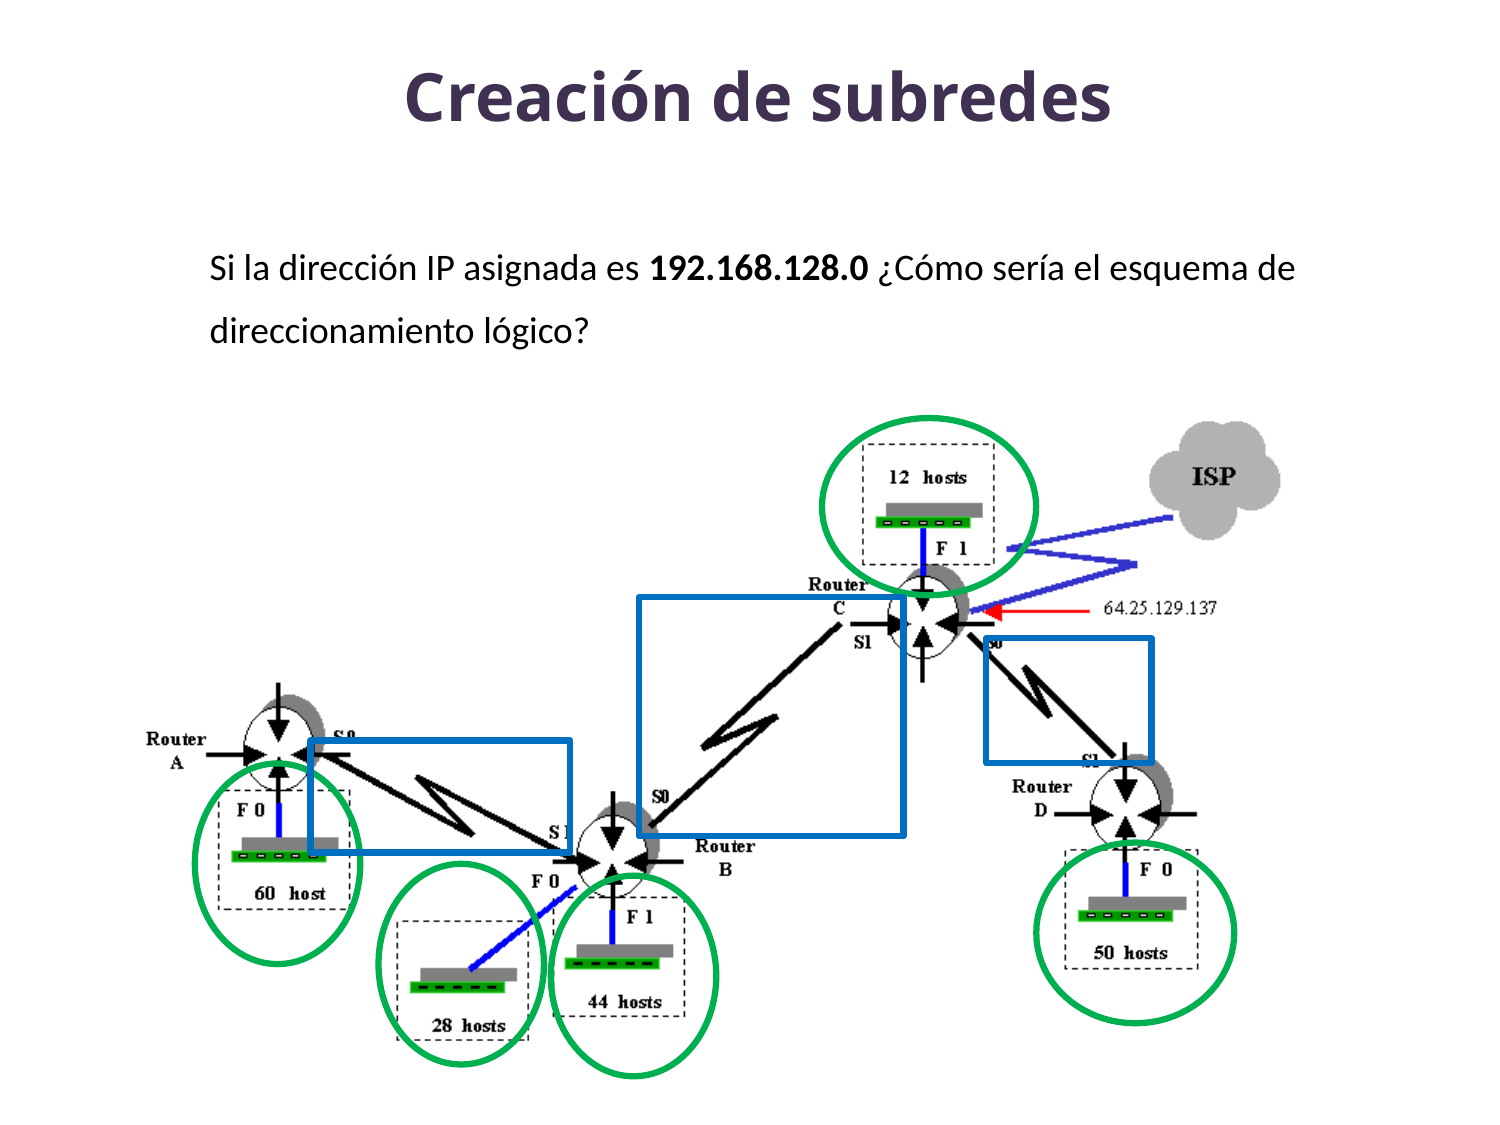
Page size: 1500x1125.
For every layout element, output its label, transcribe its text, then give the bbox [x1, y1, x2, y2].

text_box [821, 418, 1037, 596]
text_box [378, 863, 544, 1065]
text_box [194, 763, 361, 965]
text_box [1036, 842, 1235, 1024]
text_box Si la dirección IP asignada es 192.168.128.0 ¿Cómo sería el esquema de direccionamiento lógico? [194, 218, 1353, 410]
text_box Creación de subredes [14, 1, 1486, 189]
text_box [550, 875, 717, 1077]
text_box [123, 420, 1282, 1044]
text_box [638, 597, 904, 837]
text_box [986, 638, 1152, 764]
text_box [310, 740, 571, 853]
